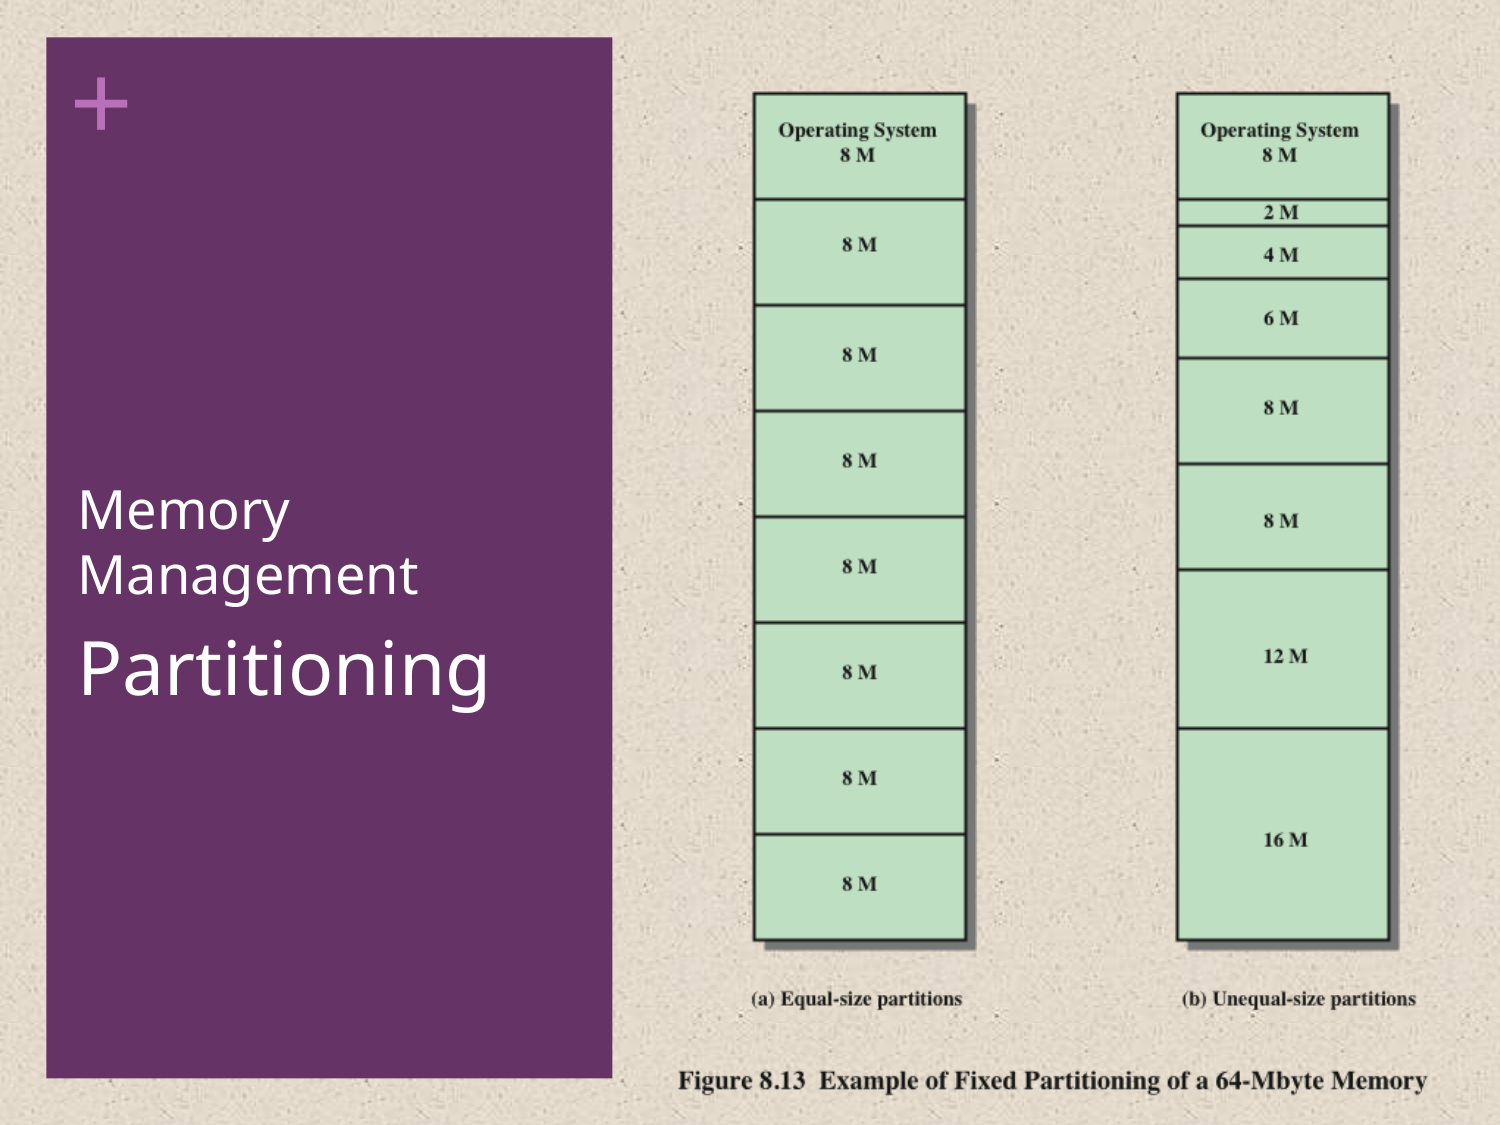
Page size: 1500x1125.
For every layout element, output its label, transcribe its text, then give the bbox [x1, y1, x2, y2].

title Memory Management [62, 421, 594, 612]
picture [0, 0, 1500, 1125]
list Partitioning [62, 612, 594, 1005]
